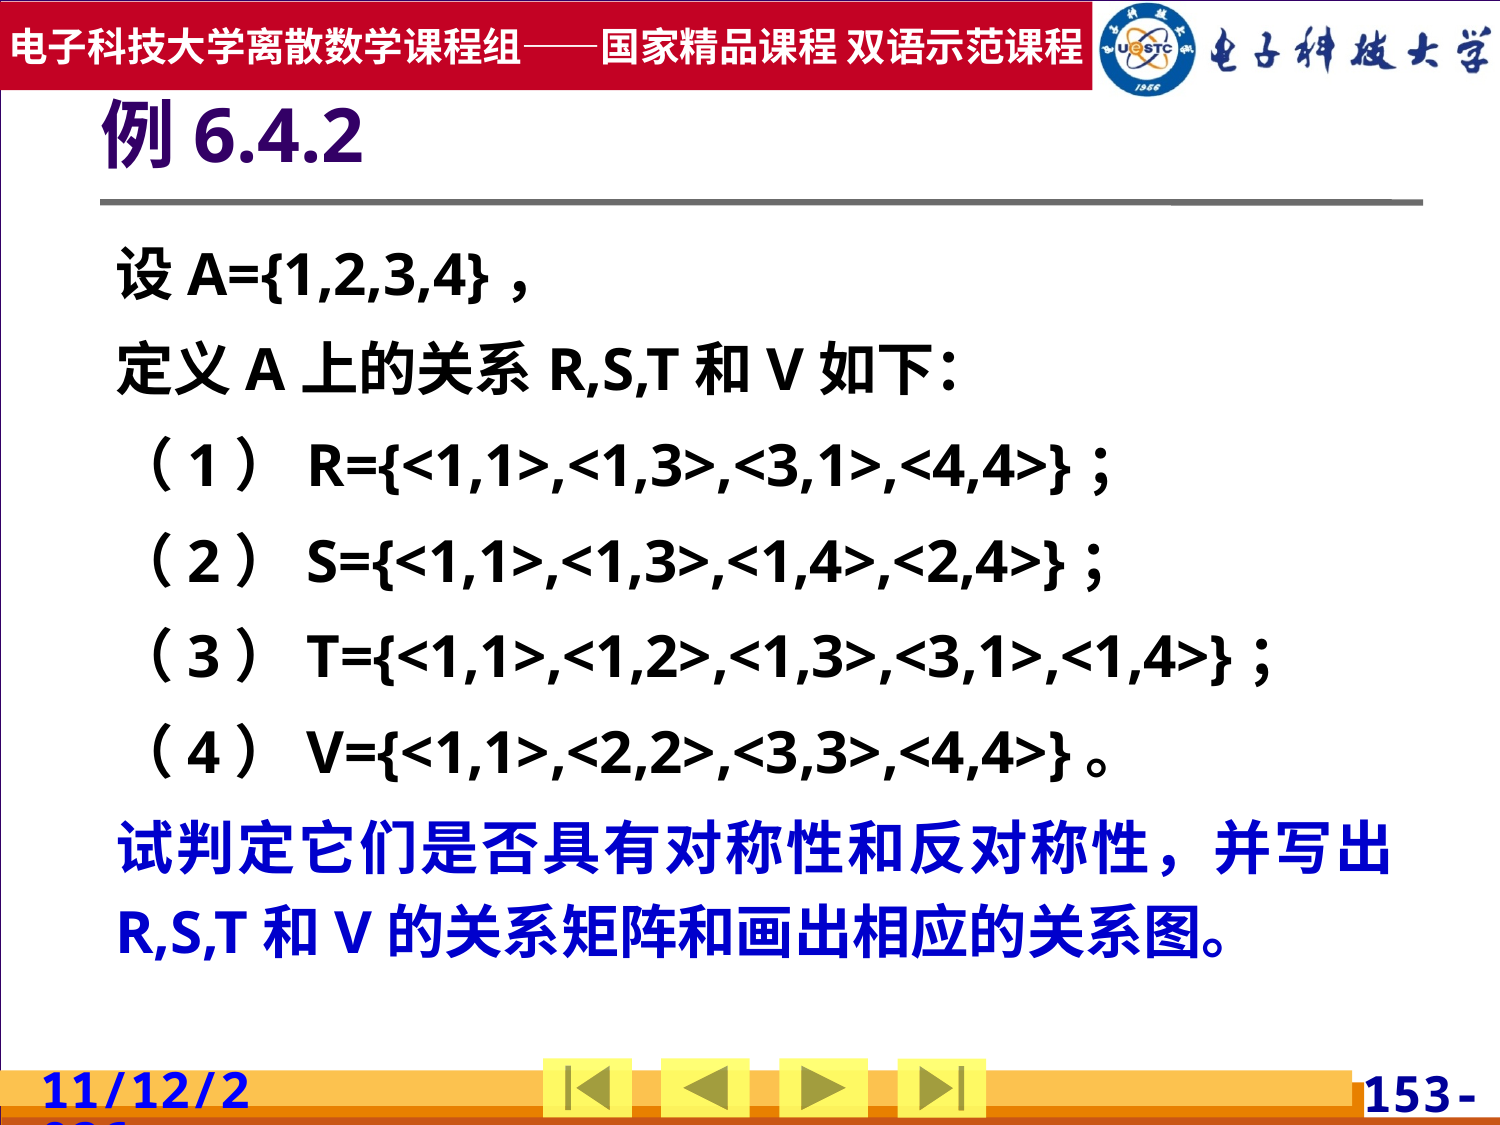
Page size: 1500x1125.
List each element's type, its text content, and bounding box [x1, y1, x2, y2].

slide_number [34, 1057, 284, 1119]
picture [1098, 1, 1495, 98]
title 例6.4.2 [100, 90, 1424, 187]
list 设A={1,2,3,4}， 定义A上的关系R,S,T和V如下： （1）R={<1,1>,<1,3>,<3,1>,<4,4>}； （2）S={<1,1>,<1,3>,<1,4>,<2,4>}； （3）T={<1,1>,<1,2>,<1,3>,<3,1>,<1,4>}； （4）V={<1,1>,<2,2>,<3,3>,<4,4>}。 试判定它们是否具有对称性和反对称性，并写出R,S,T和V的关系矩阵和画出相应的关系图。 [100, 215, 1424, 988]
